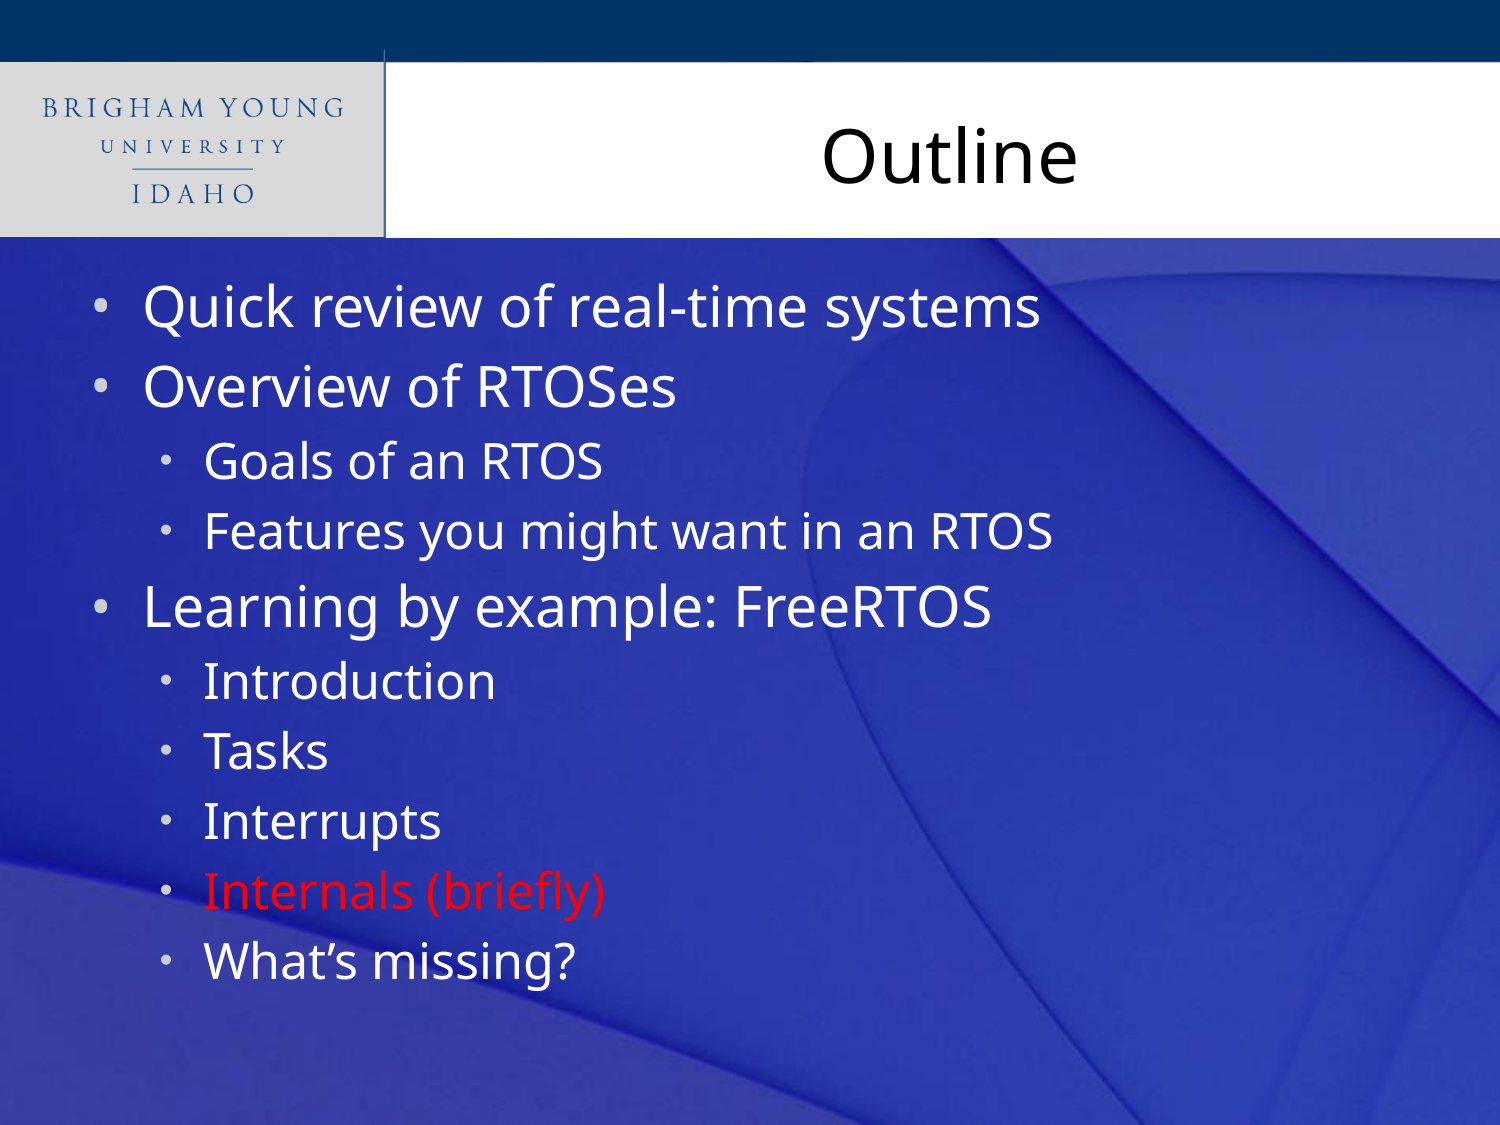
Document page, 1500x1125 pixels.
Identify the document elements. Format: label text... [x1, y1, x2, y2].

list Quick review of real-time systems Overview of RTOSes Goals of an RTOS Features you might want in an RTOS Learning by example: FreeRTOS Introduction Tasks Interrupts Internals (briefly) What’s missing? [74, 262, 1426, 1006]
title Outline [399, 74, 1500, 233]
picture [0, 62, 1500, 1125]
